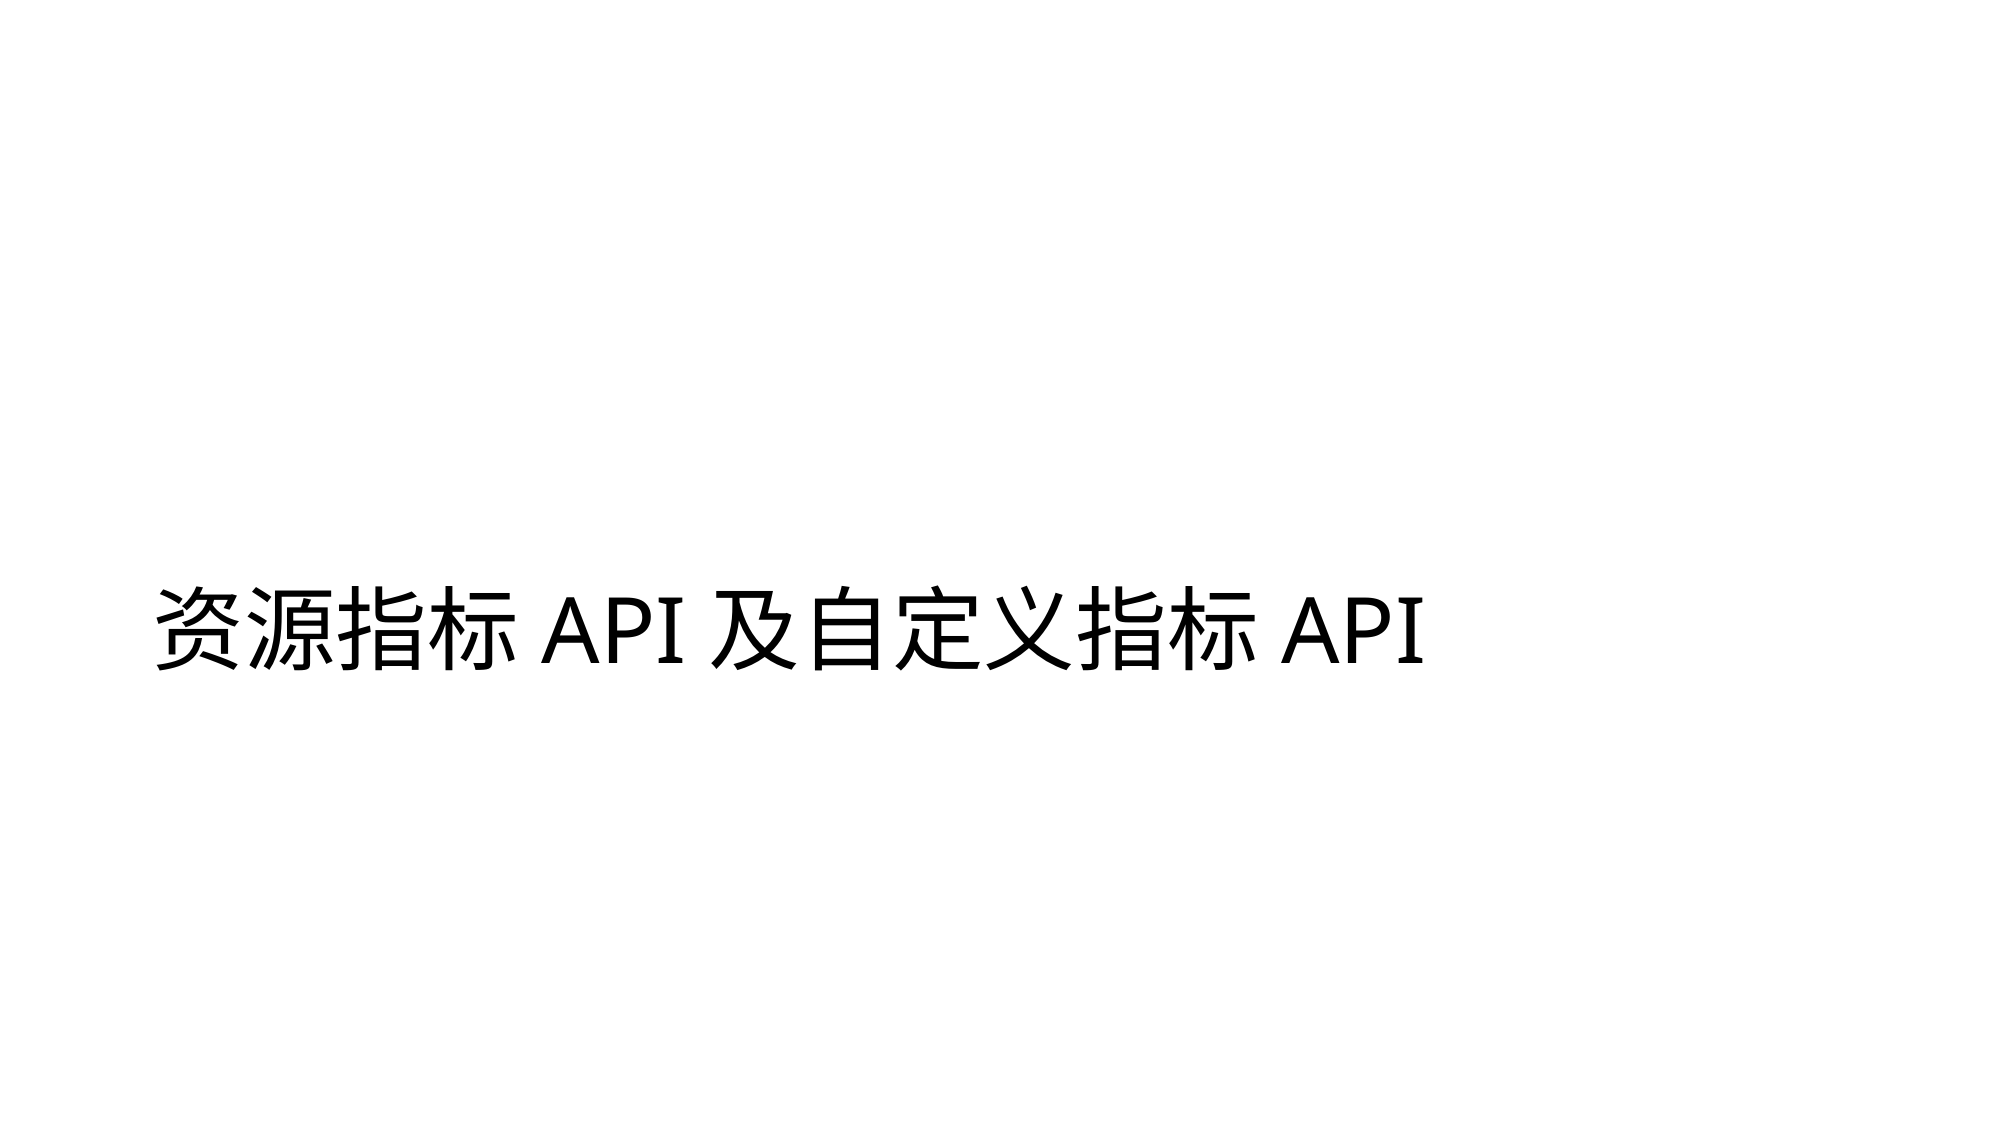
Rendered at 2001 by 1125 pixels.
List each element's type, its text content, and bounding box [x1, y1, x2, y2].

title 资源指标API及自定义指标API [137, 525, 1863, 743]
